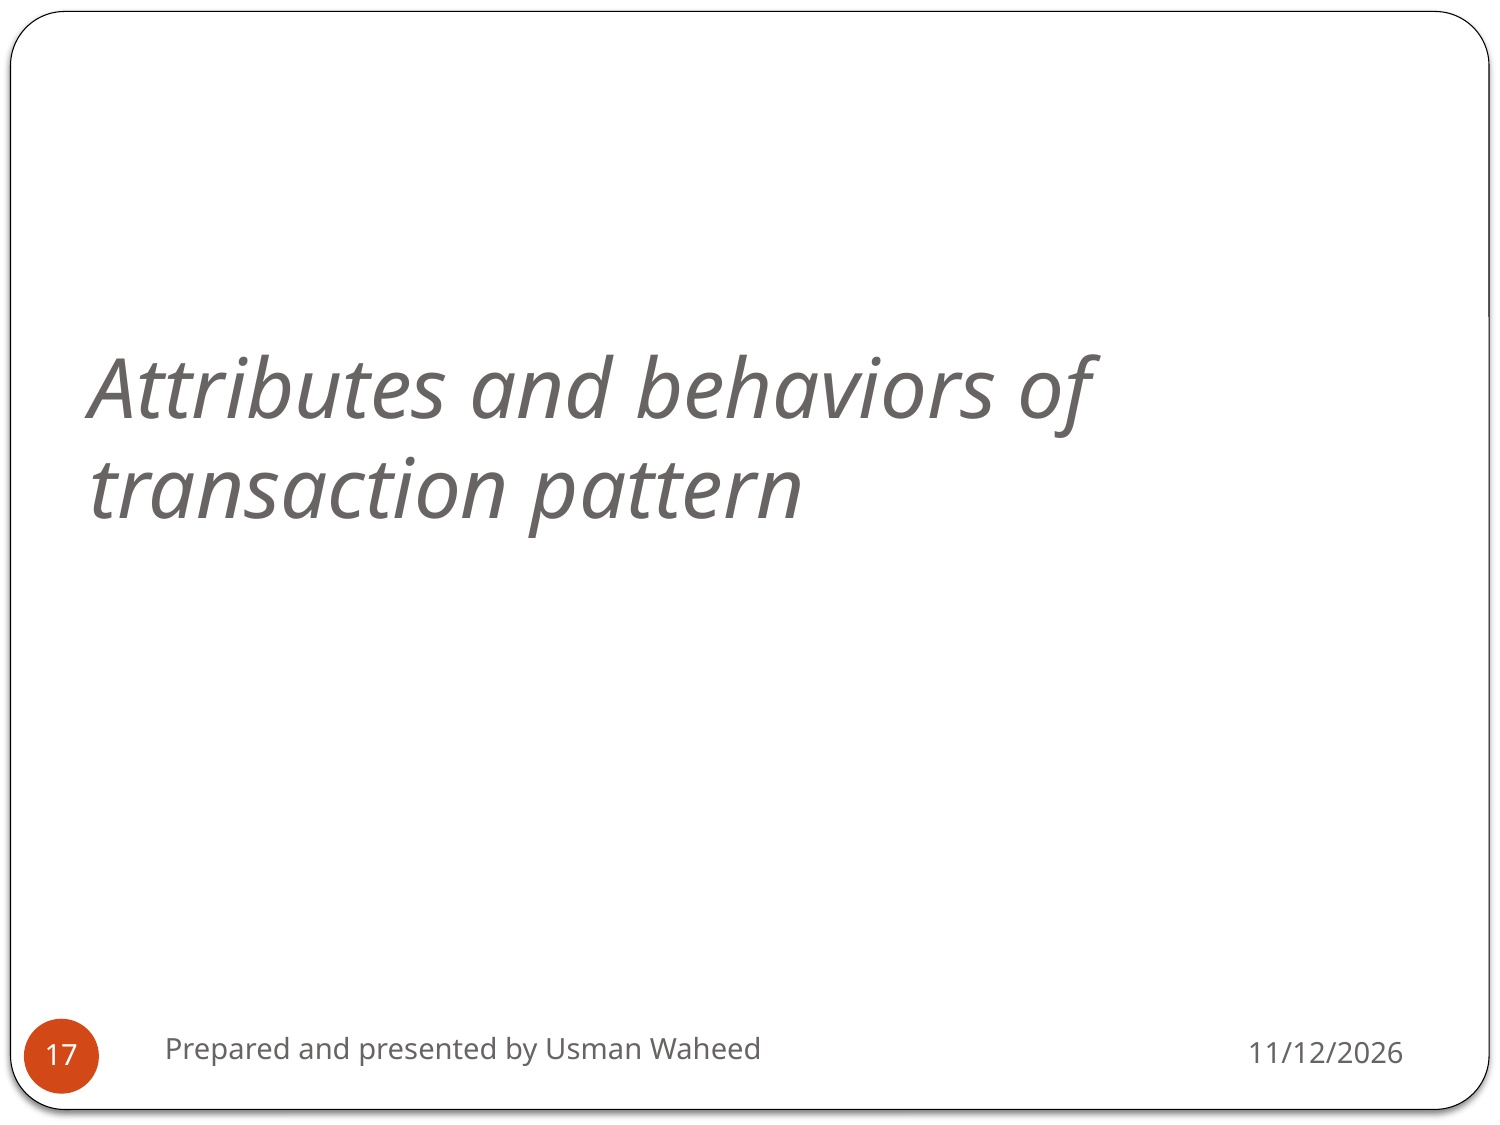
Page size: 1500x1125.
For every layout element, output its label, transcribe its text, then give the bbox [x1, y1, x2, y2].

title Attributes and behaviors of transaction pattern [75, 45, 1425, 550]
slide_number 17 [23, 1018, 99, 1094]
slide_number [1012, 1015, 1419, 1094]
footer Prepared and presented by Usman Waheed [150, 1012, 800, 1088]
